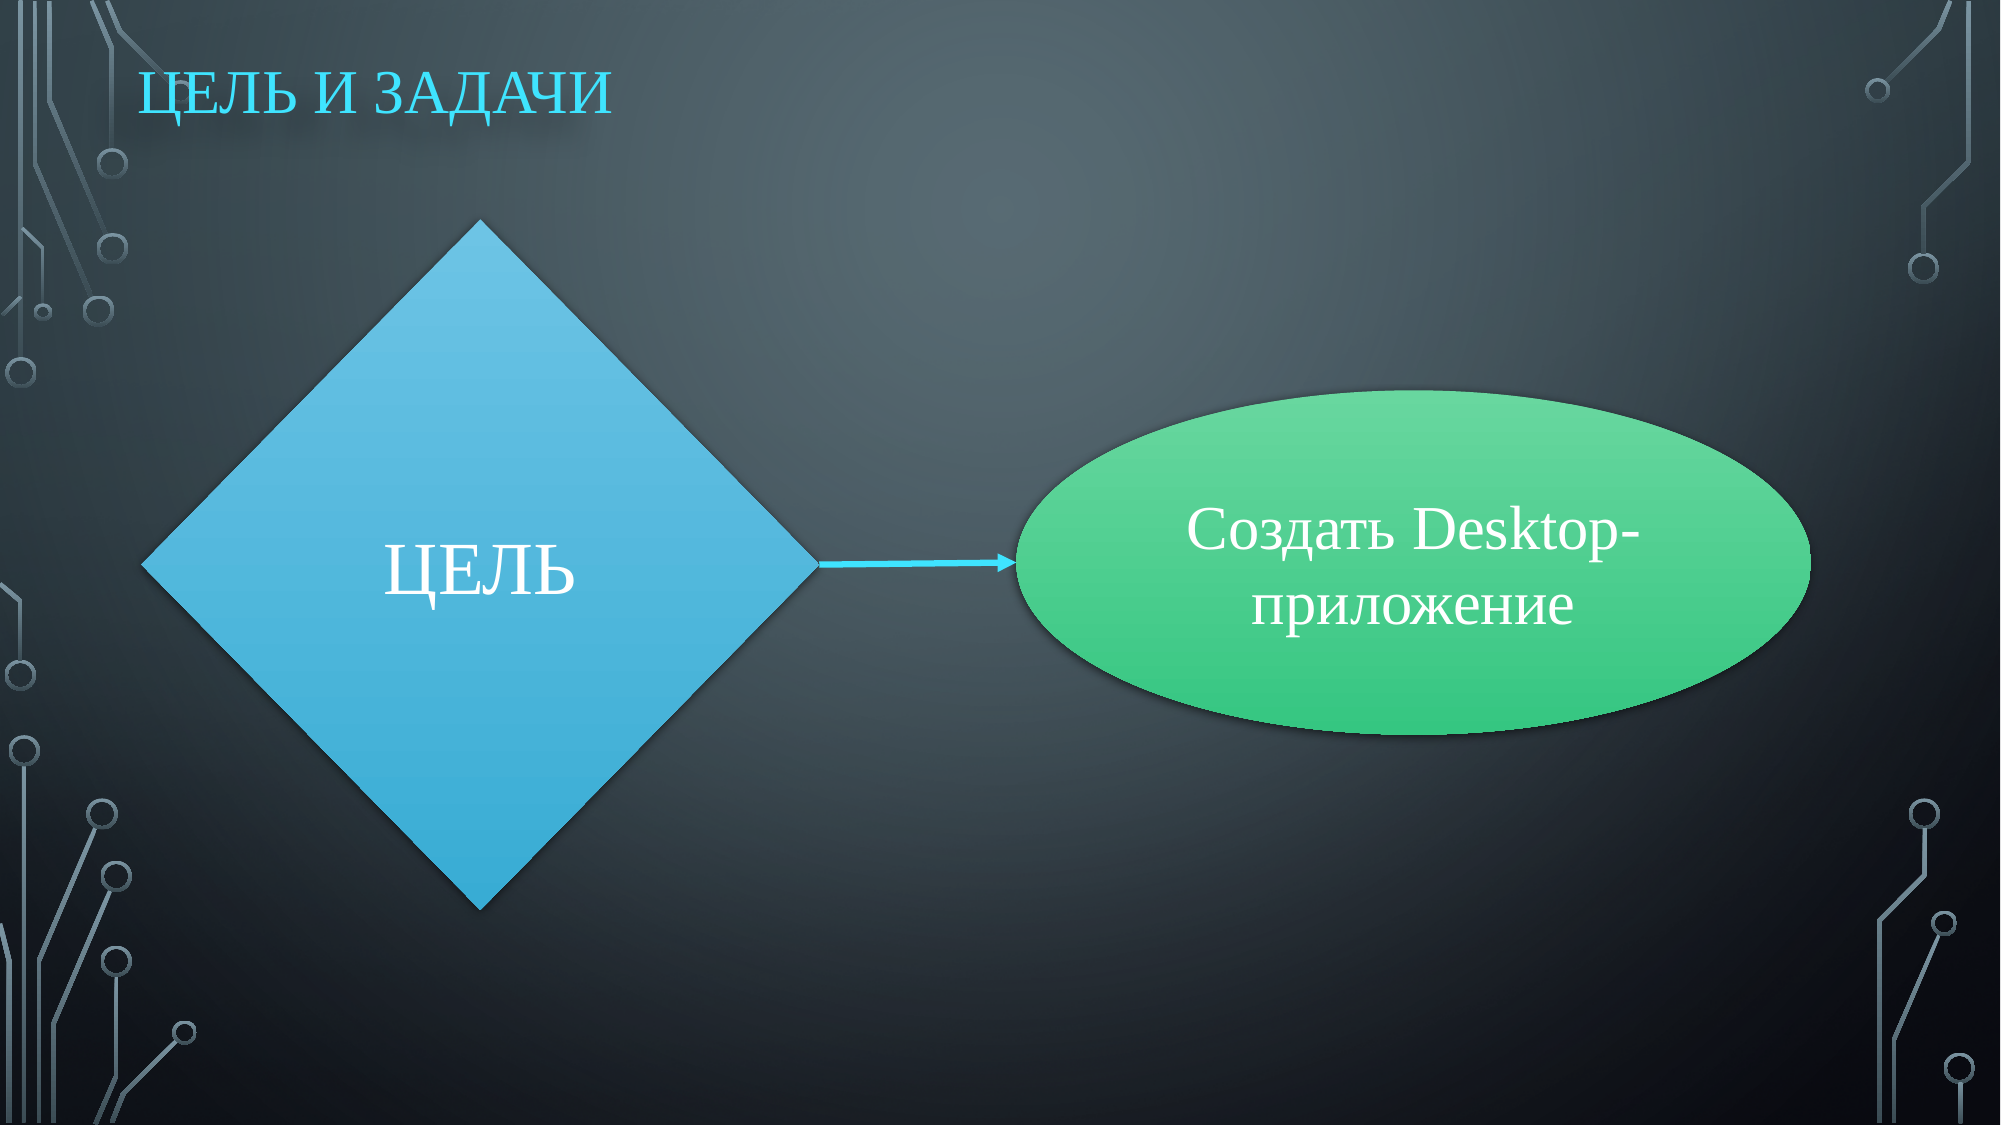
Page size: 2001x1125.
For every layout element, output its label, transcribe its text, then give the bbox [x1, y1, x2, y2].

text_box Создать Desktop-приложение [1016, 390, 1812, 735]
text_box ЦЕЛЬ [141, 219, 819, 910]
text_box ЦЕЛЬ И ЗАДАЧИ [122, 52, 1383, 135]
